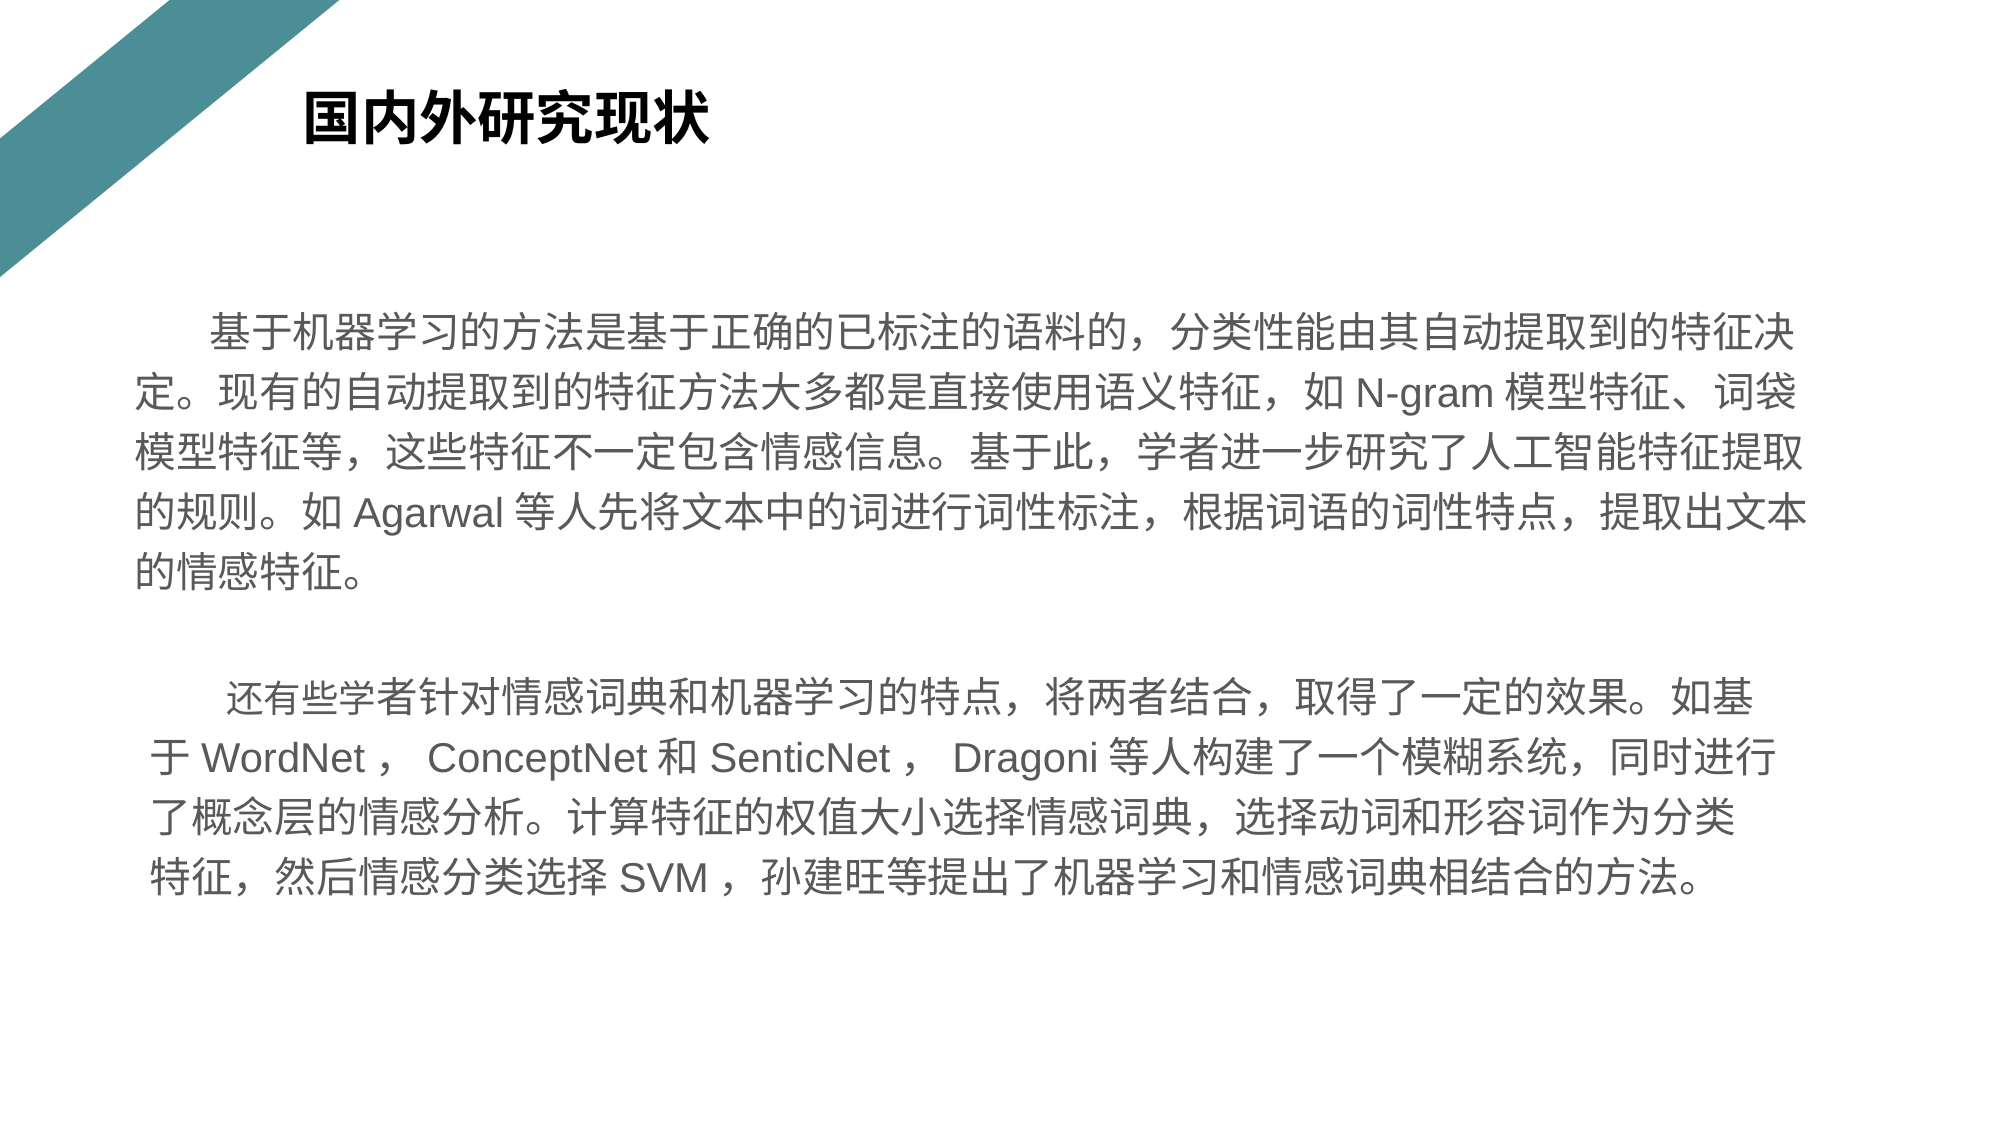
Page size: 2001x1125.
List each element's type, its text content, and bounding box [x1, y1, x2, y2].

text_box 还有些学者针对情感词典和机器学习的特点，将两者结合，取得了一定的效果。如基于WordNet，ConceptNet和SenticNet，Dragoni等人构建了一个模糊系统，同时进行了概念层的情感分析。计算特征的权值大小选择情感词典，选择动词和形容词作为分类特征，然后情感分类选择SVM，孙建旺等提出了机器学习和情感词典相结合的方法。 [134, 653, 1793, 909]
text_box 国内外研究现状 [288, 73, 726, 159]
text_box 基于机器学习的方法是基于正确的已标注的语料的，分类性能由其自动提取到的特征决定。现有的自动提取到的特征方法大多都是直接使用语义特征，如N-gram模型特征、词袋模型特征等，这些特征不一定包含情感信息。基于此，学者进一步研究了人工智能特征提取的规则。如Agarwal等人先将文本中的词进行词性标注，根据词语的词性特点，提取出文本的情感特征。 [134, 296, 1816, 597]
